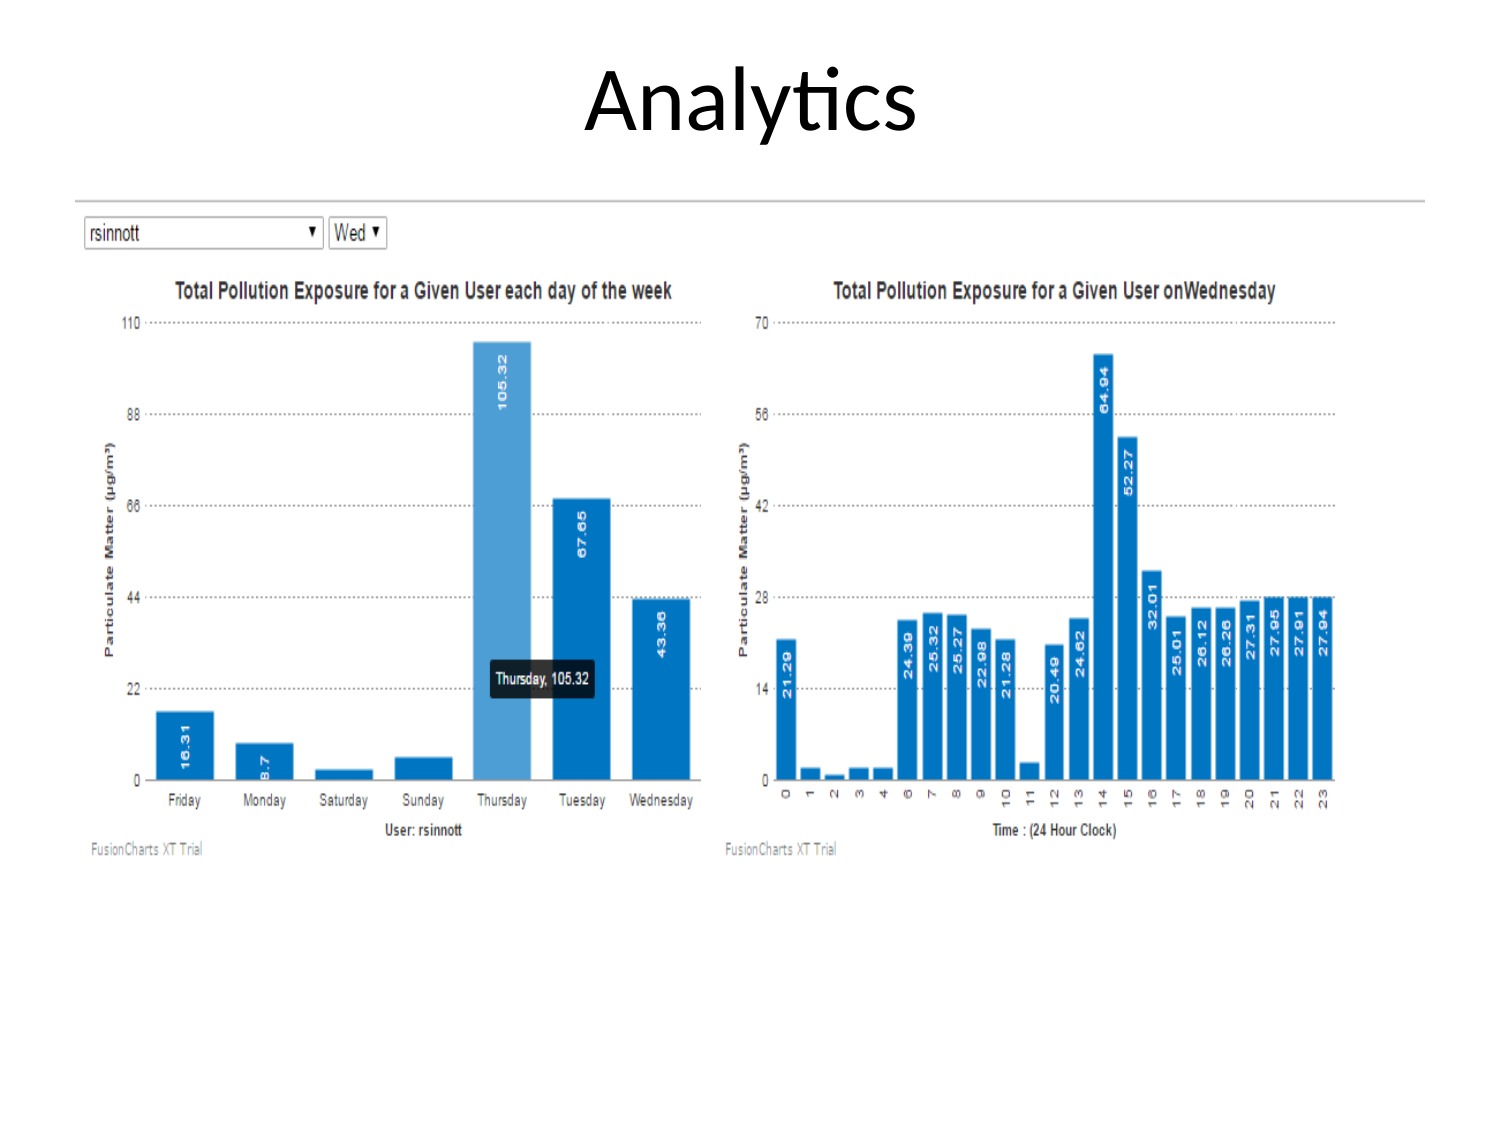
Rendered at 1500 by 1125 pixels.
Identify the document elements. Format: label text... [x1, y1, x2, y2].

title Analytics [76, 0, 1427, 188]
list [74, 198, 1426, 962]
